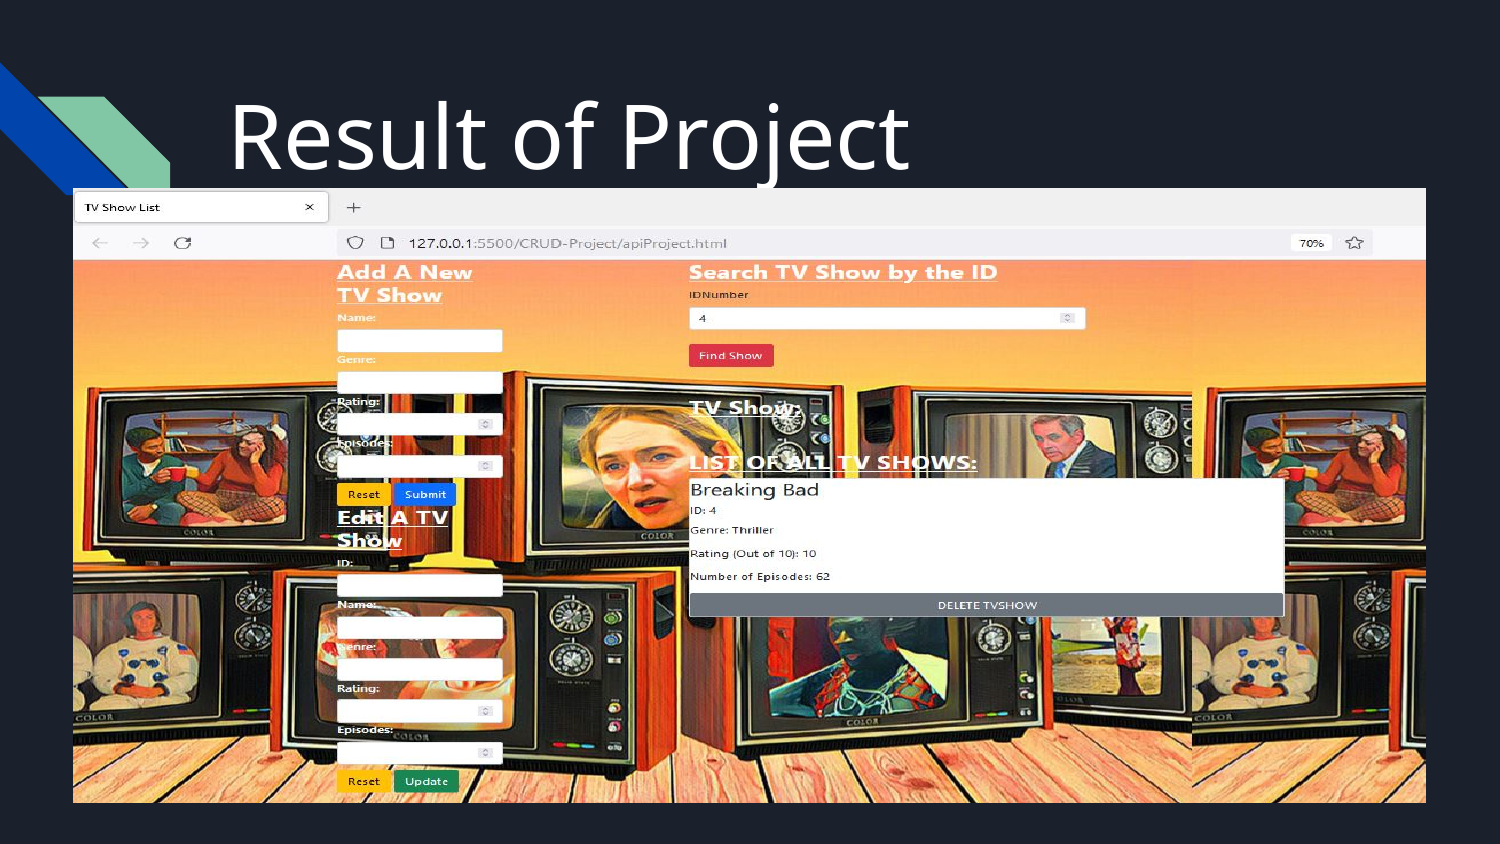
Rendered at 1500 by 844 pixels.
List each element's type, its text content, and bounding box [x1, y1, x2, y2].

picture [73, 188, 1427, 804]
title Result of Project [212, 64, 1368, 187]
